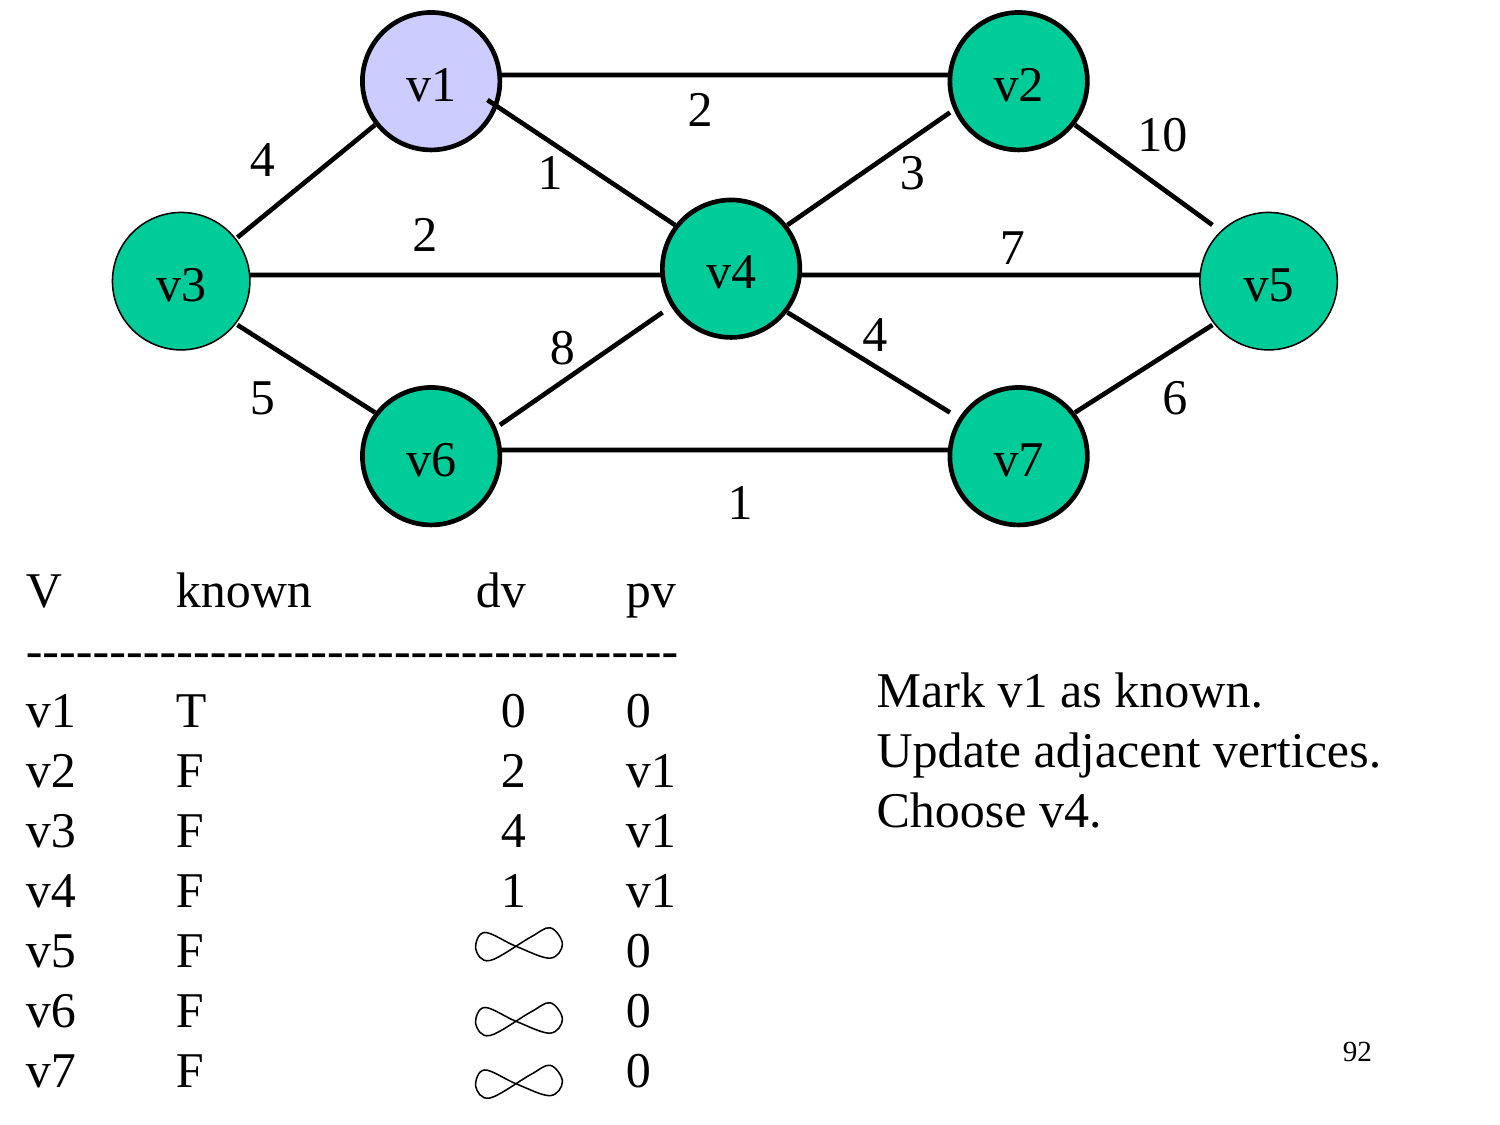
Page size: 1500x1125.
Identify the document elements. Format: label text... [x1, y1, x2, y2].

text_box 10 [1122, 94, 1203, 169]
text_box v1 [362, 12, 500, 150]
text_box v2 [949, 12, 1088, 150]
text_box 6 [1147, 356, 1203, 432]
text_box 4 [847, 294, 903, 369]
text_box v6 [362, 387, 500, 525]
text_box 3 [885, 131, 940, 207]
text_box [475, 1002, 563, 1036]
text_box Mark v1 as known. Update adjacent vertices. Choose v4. [861, 649, 1397, 845]
text_box 7 [985, 206, 1040, 282]
text_box 2 [672, 69, 728, 144]
text_box [475, 927, 563, 961]
text_box V known dv pv --------------------------------------- v1 T 0 0 v2 F 2 v1 v3 F 4 v1 v4 F 1 v1 v5 F 0 v6 F 0 v7 F 0 [11, 549, 694, 1105]
text_box 1 [712, 462, 768, 538]
text_box 8 [535, 306, 590, 382]
text_box 4 [235, 119, 290, 194]
text_box v5 [1199, 212, 1338, 350]
text_box v7 [949, 387, 1088, 525]
text_box v4 [662, 199, 800, 338]
text_box 2 [397, 194, 453, 269]
slide_number 92 [1074, 1024, 1388, 1101]
text_box 1 [522, 131, 578, 207]
text_box 5 [235, 356, 290, 432]
text_box v3 [112, 212, 250, 350]
text_box [475, 1065, 563, 1099]
